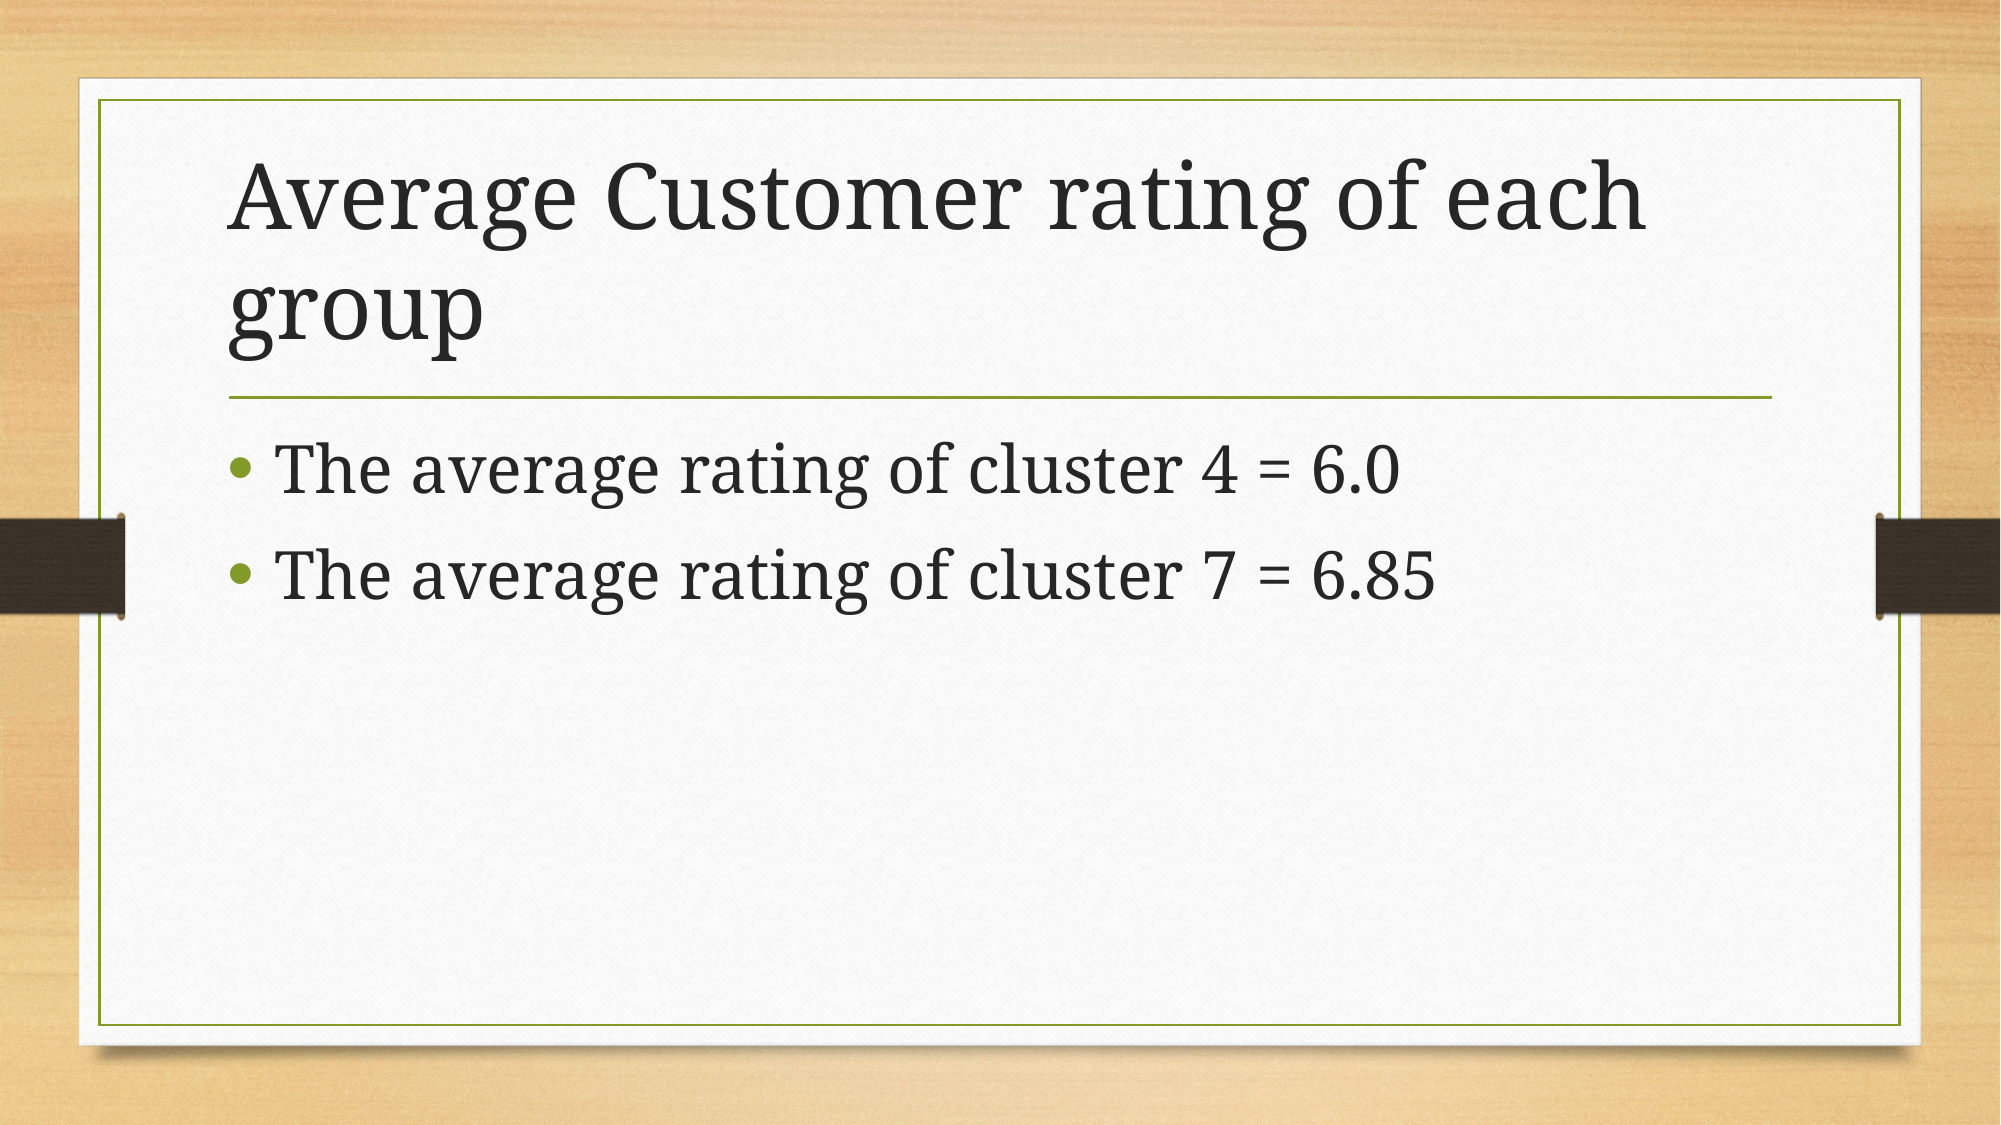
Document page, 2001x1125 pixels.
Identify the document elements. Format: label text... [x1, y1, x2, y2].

list The average rating of cluster 4 = 6.0 The average rating of cluster 7 = 6.85 [212, 419, 1788, 964]
picture [0, 0, 2001, 1125]
title Average Customer rating of each group [212, 161, 1788, 335]
